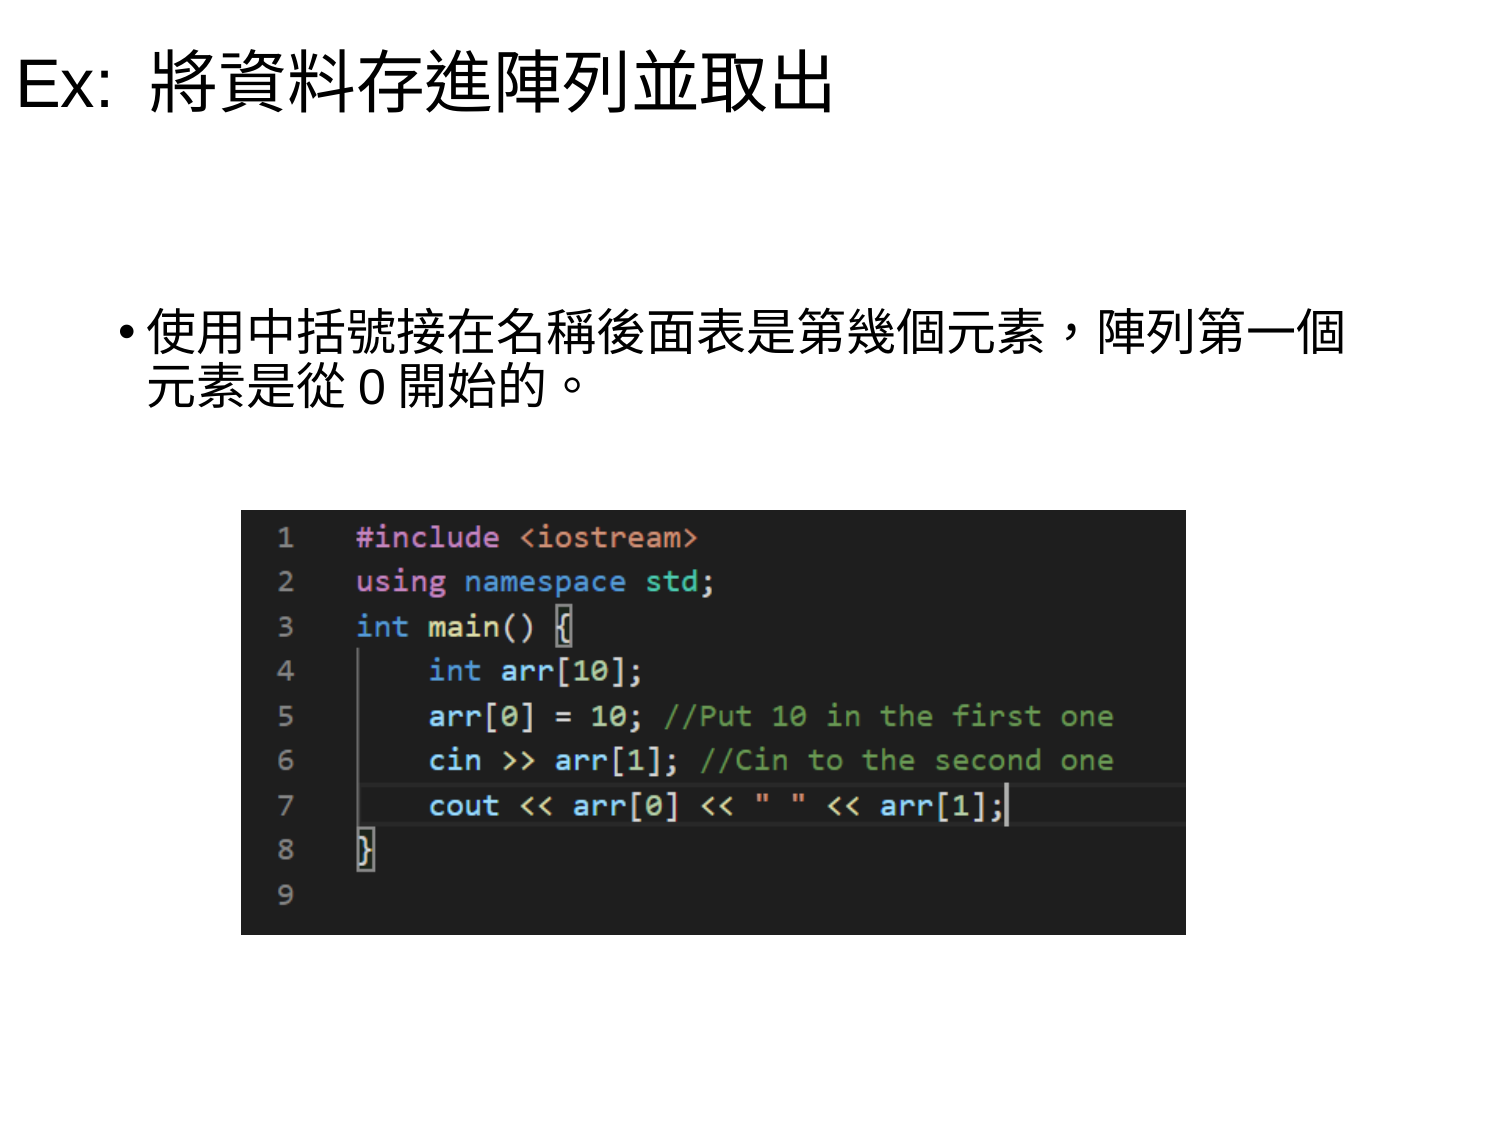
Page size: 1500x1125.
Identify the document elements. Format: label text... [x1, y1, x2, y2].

title Ex: 將資料存進陣列並取出 [0, 0, 1294, 194]
list 使用中括號接在名稱後面表是第幾個元素，陣列第一個元素是從0開始的。 [103, 299, 1397, 1014]
picture [241, 510, 1186, 935]
